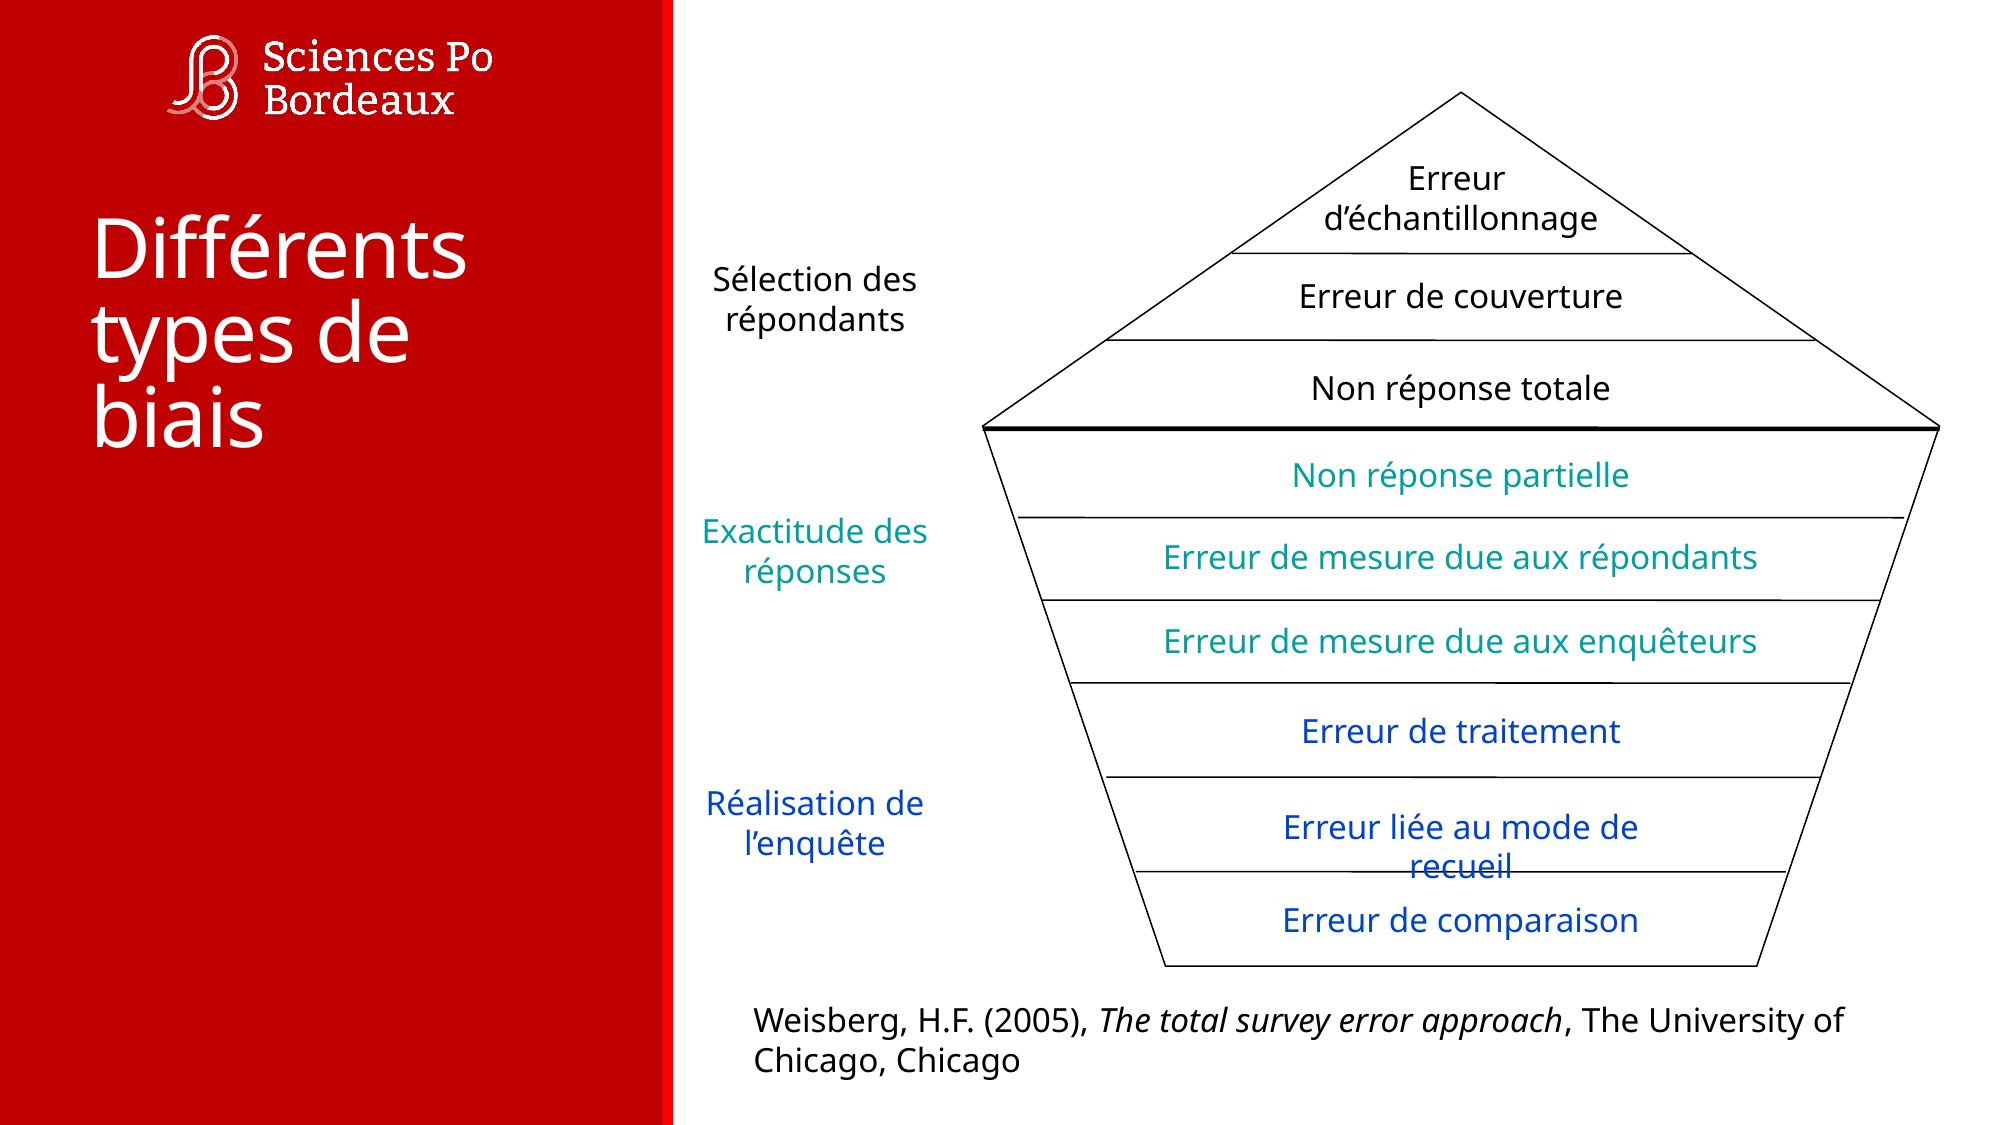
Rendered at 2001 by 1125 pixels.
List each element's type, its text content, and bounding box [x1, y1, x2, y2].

text_box Exactitude des réponses [679, 502, 951, 598]
text_box Réalisation de l’enquête [679, 774, 951, 870]
title Différents types de biais [75, 97, 600, 473]
text_box Sélection des répondants [679, 250, 951, 346]
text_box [982, 91, 1941, 967]
picture [141, 6, 522, 97]
text_box Weisberg, H.F. (2005), The total survey error approach, The University of Chicago, Chicago [738, 991, 2000, 1087]
